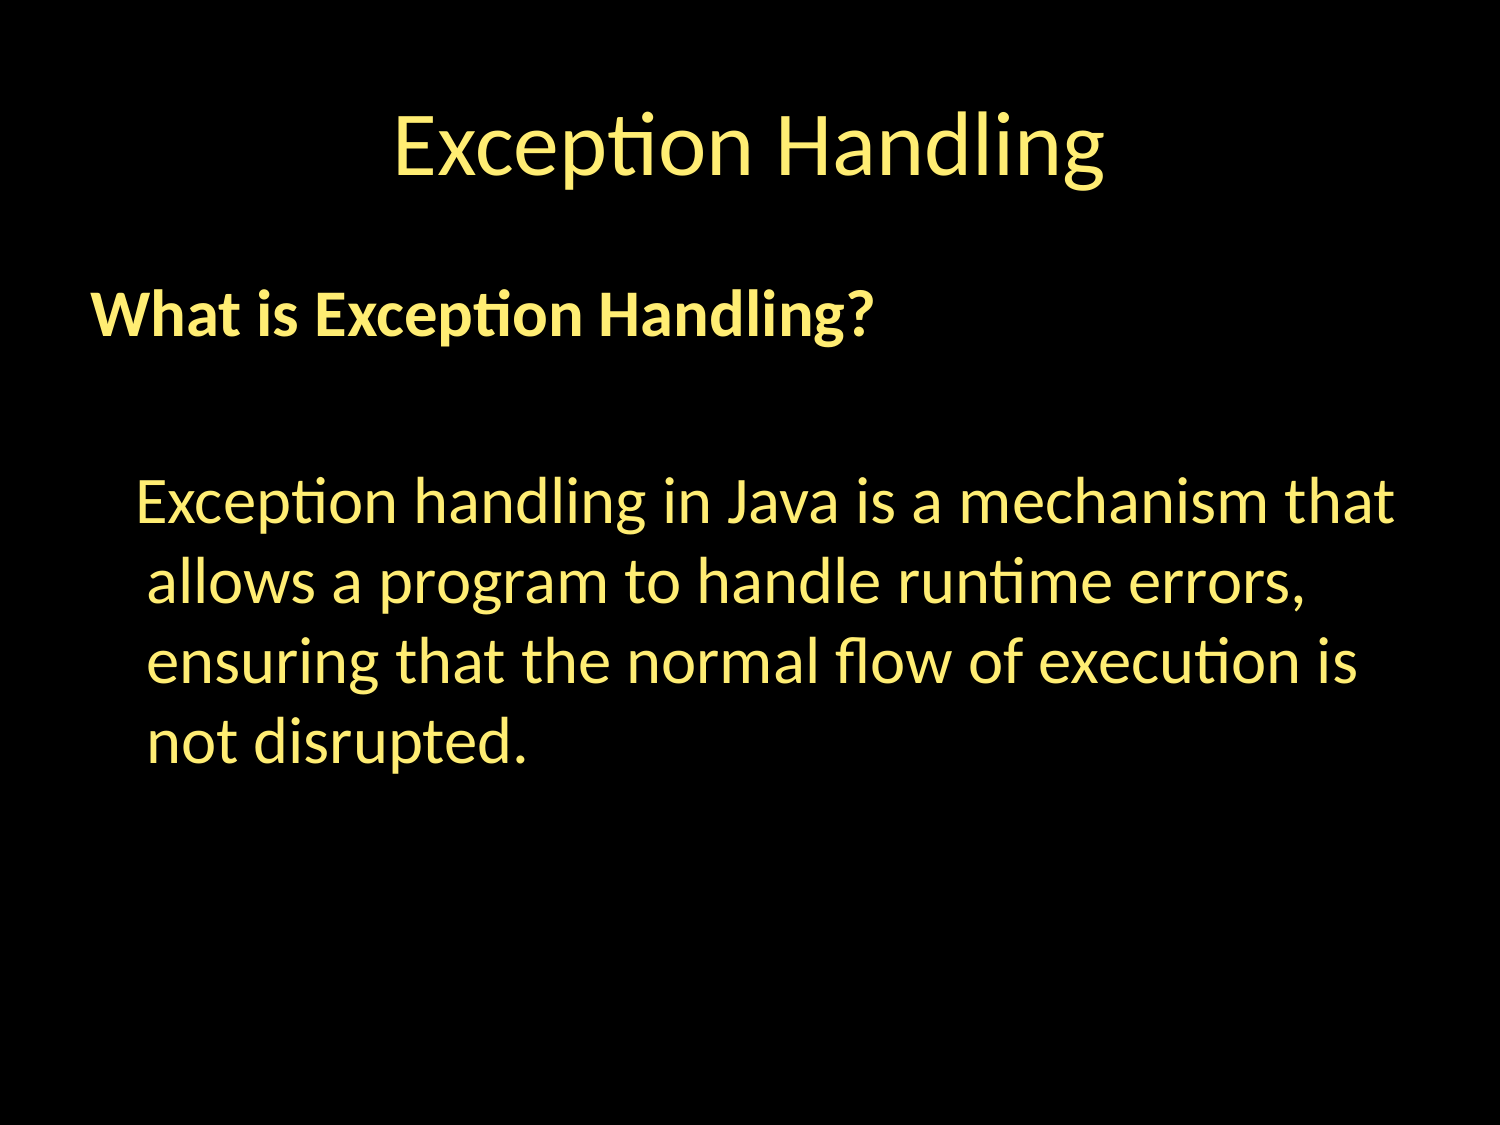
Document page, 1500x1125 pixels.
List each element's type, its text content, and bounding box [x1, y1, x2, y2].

title Exception Handling [75, 45, 1425, 233]
list What is Exception Handling? Exception handling in Java is a mechanism that allows a program to handle runtime errors, ensuring that the normal flow of execution is not disrupted. [75, 262, 1425, 1005]
